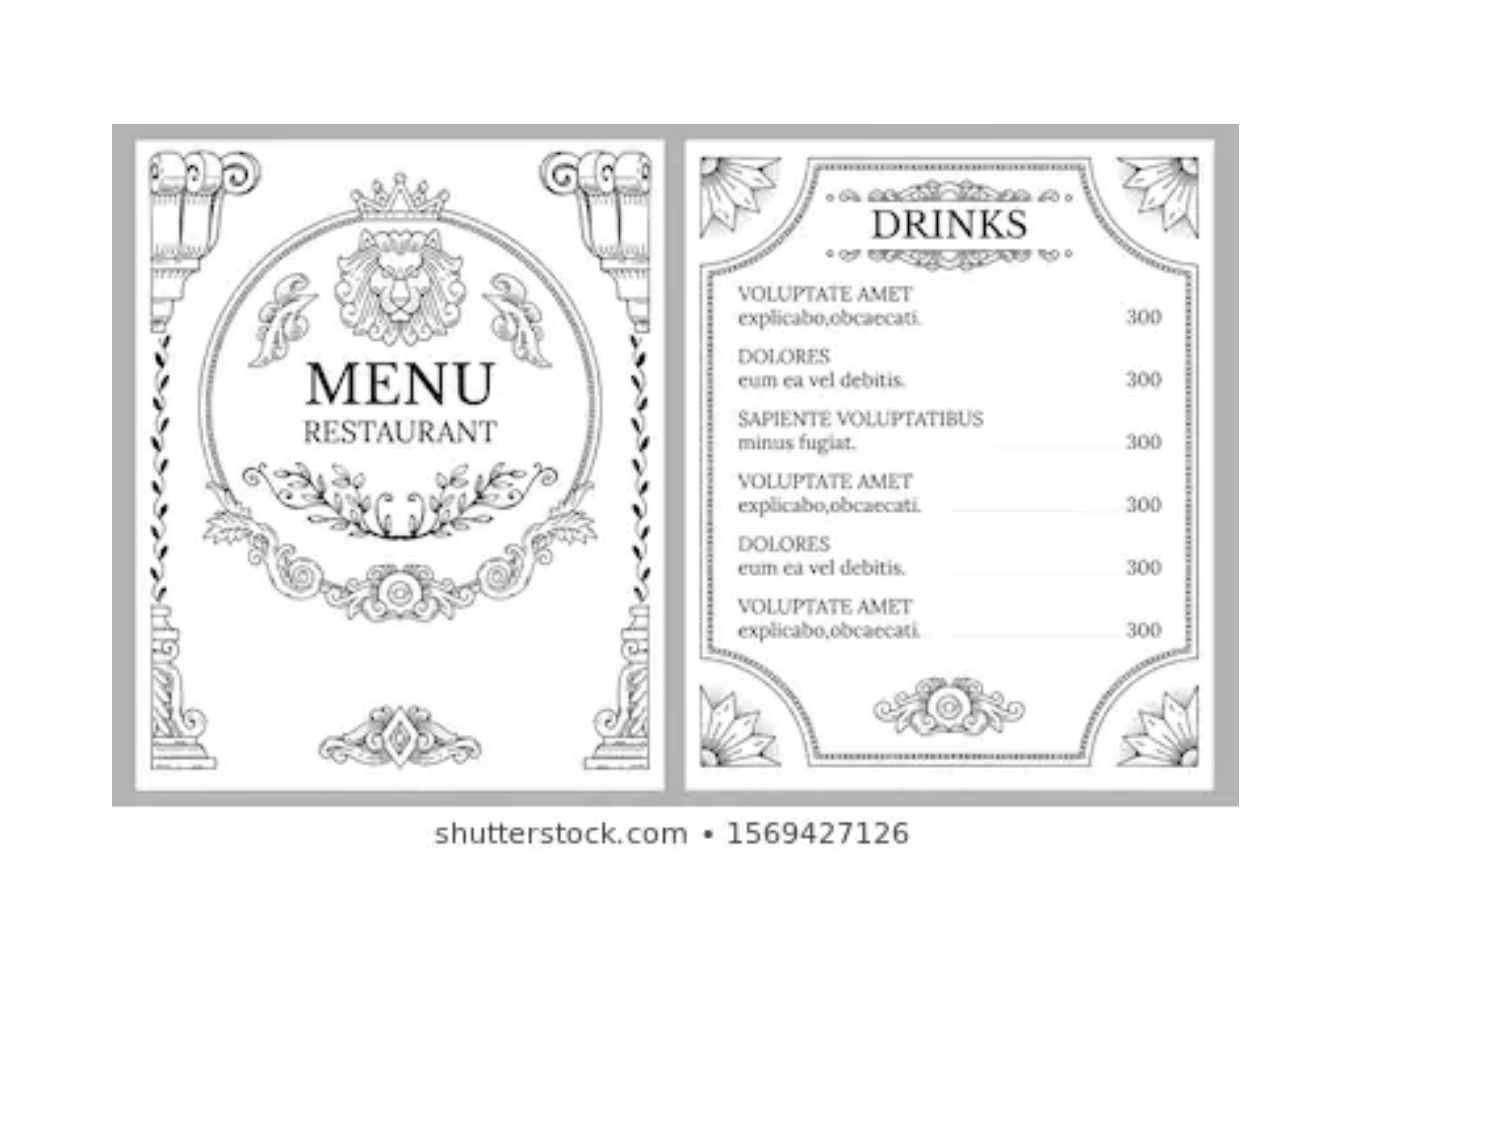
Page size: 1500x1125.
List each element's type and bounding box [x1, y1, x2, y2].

picture [112, 124, 1239, 861]
